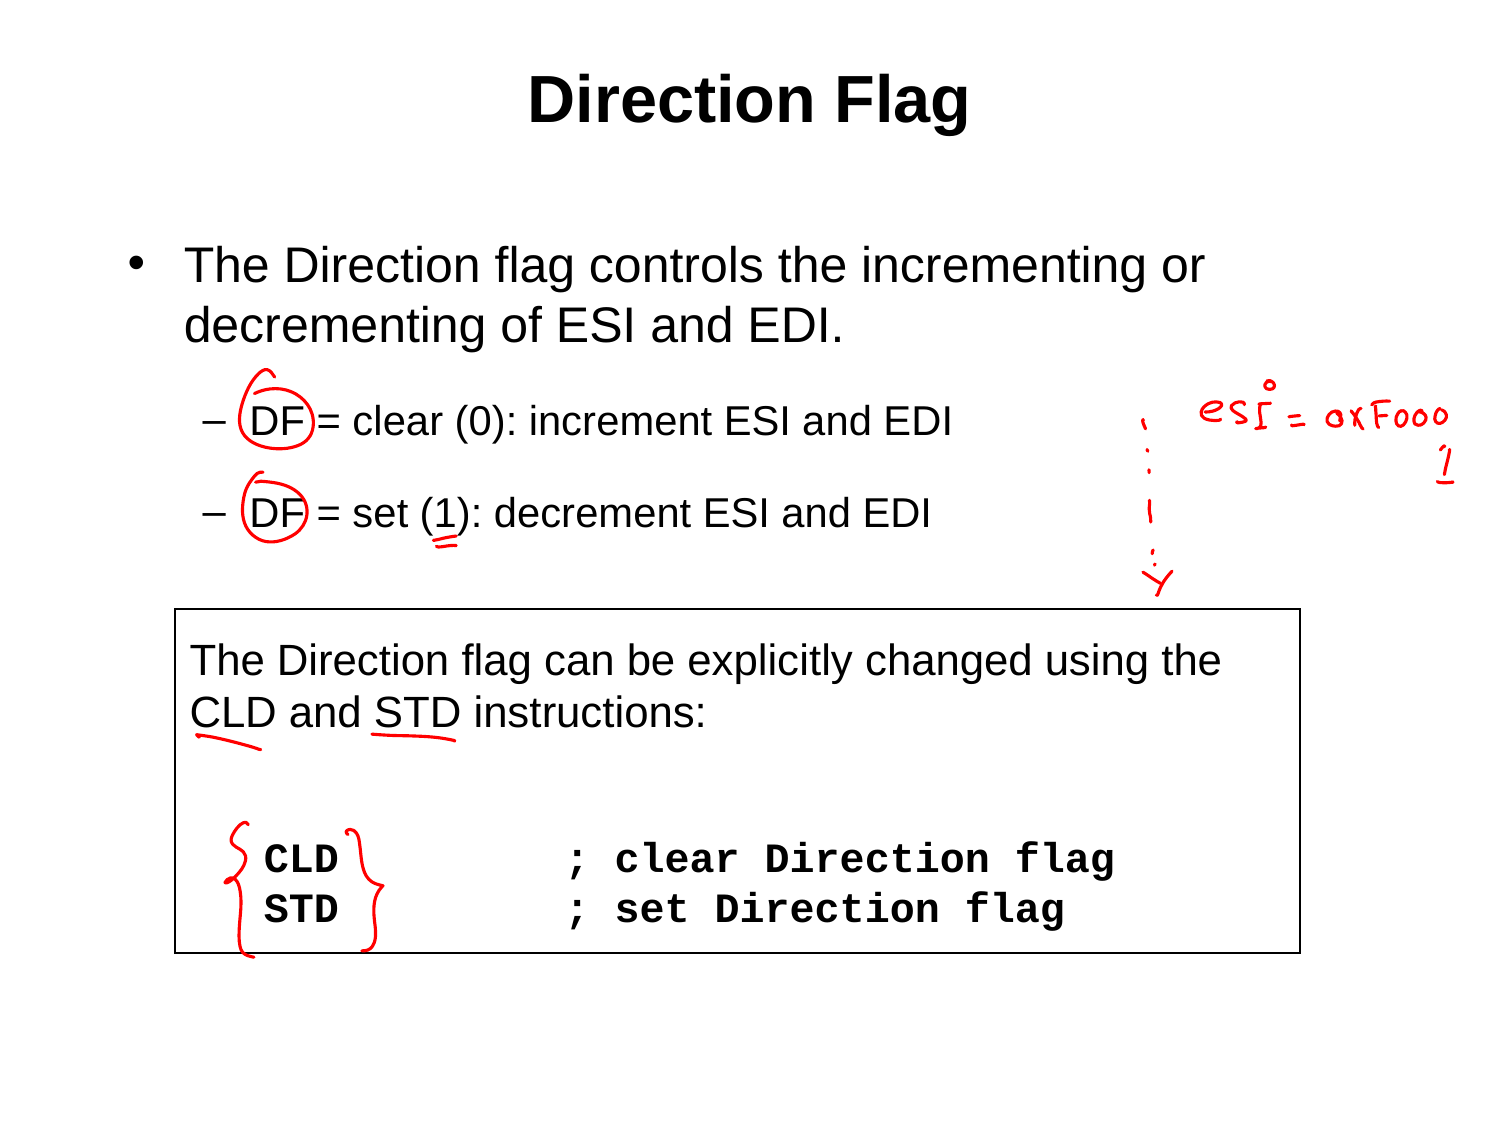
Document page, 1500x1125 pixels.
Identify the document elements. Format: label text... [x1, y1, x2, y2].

list The Direction flag controls the incrementing or decrementing of ESI and EDI. DF = clear (0): increment ESI and EDI DF = set (1): decrement ESI and EDI [112, 224, 1400, 575]
text_box The Direction flag can be explicitly changed using the CLD and STD instructions: CLD ; clear Direction flag STD ; set Direction flag [174, 608, 1300, 954]
title Direction Flag [75, 24, 1425, 168]
